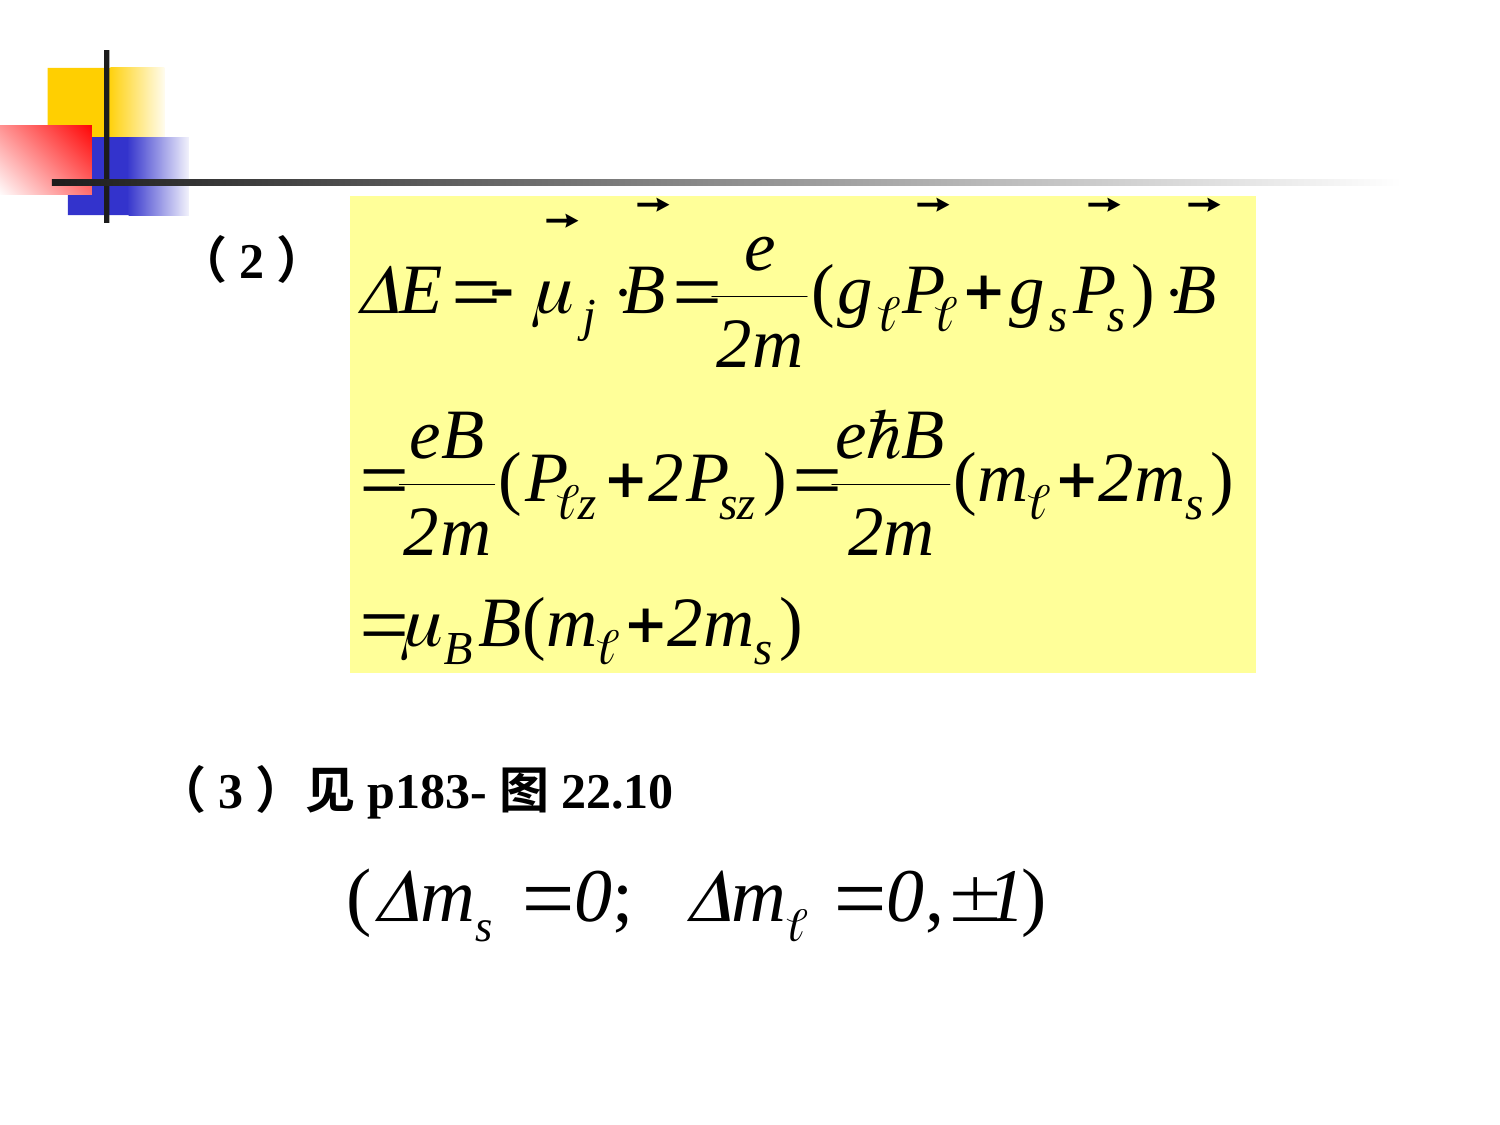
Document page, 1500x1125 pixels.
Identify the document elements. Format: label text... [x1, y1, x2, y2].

text_box （3）见p183-图22.10 [141, 751, 689, 827]
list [349, 196, 1256, 673]
text_box （2） [162, 221, 342, 296]
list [336, 846, 1057, 960]
